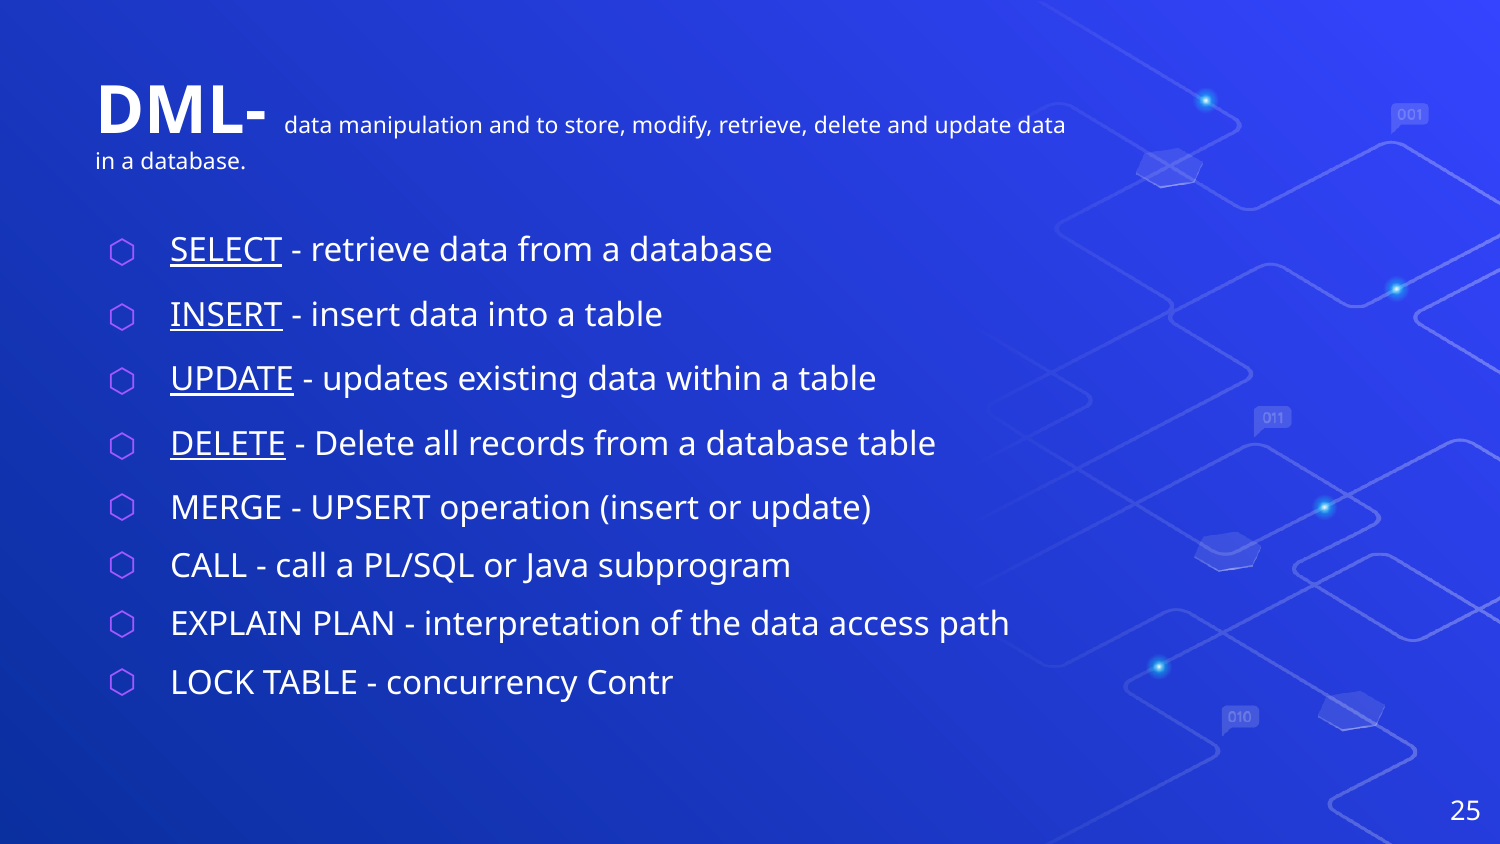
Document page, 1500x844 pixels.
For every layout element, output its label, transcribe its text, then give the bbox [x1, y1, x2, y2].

slide_number 25 [1391, 779, 1482, 844]
title DML- data manipulation and to store, modify, retrieve, delete and update data in a database. [95, 33, 1082, 175]
list SELECT - retrieve data from a database INSERT - insert data into a table UPDATE - updates existing data within a table DELETE - Delete all records from a database table MERGE - UPSERT operation (insert or update) CALL - call a PL/SQL or Java subprogram EXPLAIN PLAN - interpretation of the data access path LOCK TABLE - concurrency Contr [95, 221, 1082, 741]
picture [0, 0, 1500, 844]
